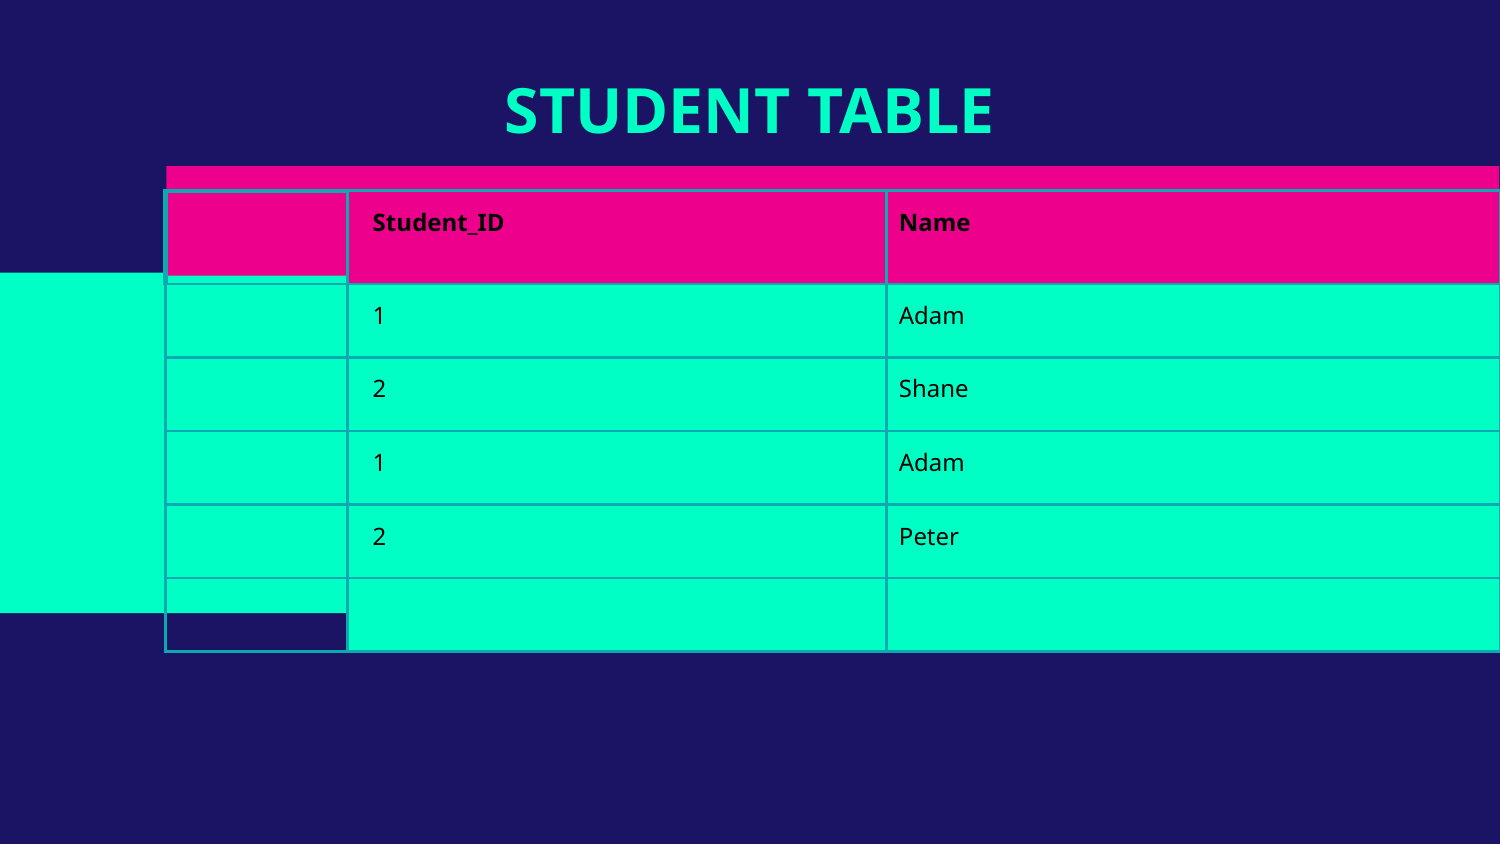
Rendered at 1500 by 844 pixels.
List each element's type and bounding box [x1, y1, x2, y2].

table_cell [349, 506, 885, 577]
table_cell [888, 359, 1499, 430]
table_cell [167, 579, 346, 650]
table_header [888, 192, 1499, 283]
table_cell [167, 359, 346, 430]
table_cell [349, 579, 885, 650]
table_header [168, 193, 346, 283]
table_header [349, 192, 885, 283]
table_cell [349, 285, 885, 356]
title [209, 56, 1291, 166]
table_cell [888, 285, 1499, 356]
table_cell [888, 432, 1499, 503]
table_cell [888, 579, 1499, 650]
text_box [166, 166, 1500, 189]
table_cell [167, 285, 346, 356]
table_cell [349, 359, 885, 430]
table_cell [349, 432, 885, 503]
table_cell [888, 506, 1499, 577]
table_cell [167, 506, 346, 577]
table_cell [167, 432, 346, 503]
